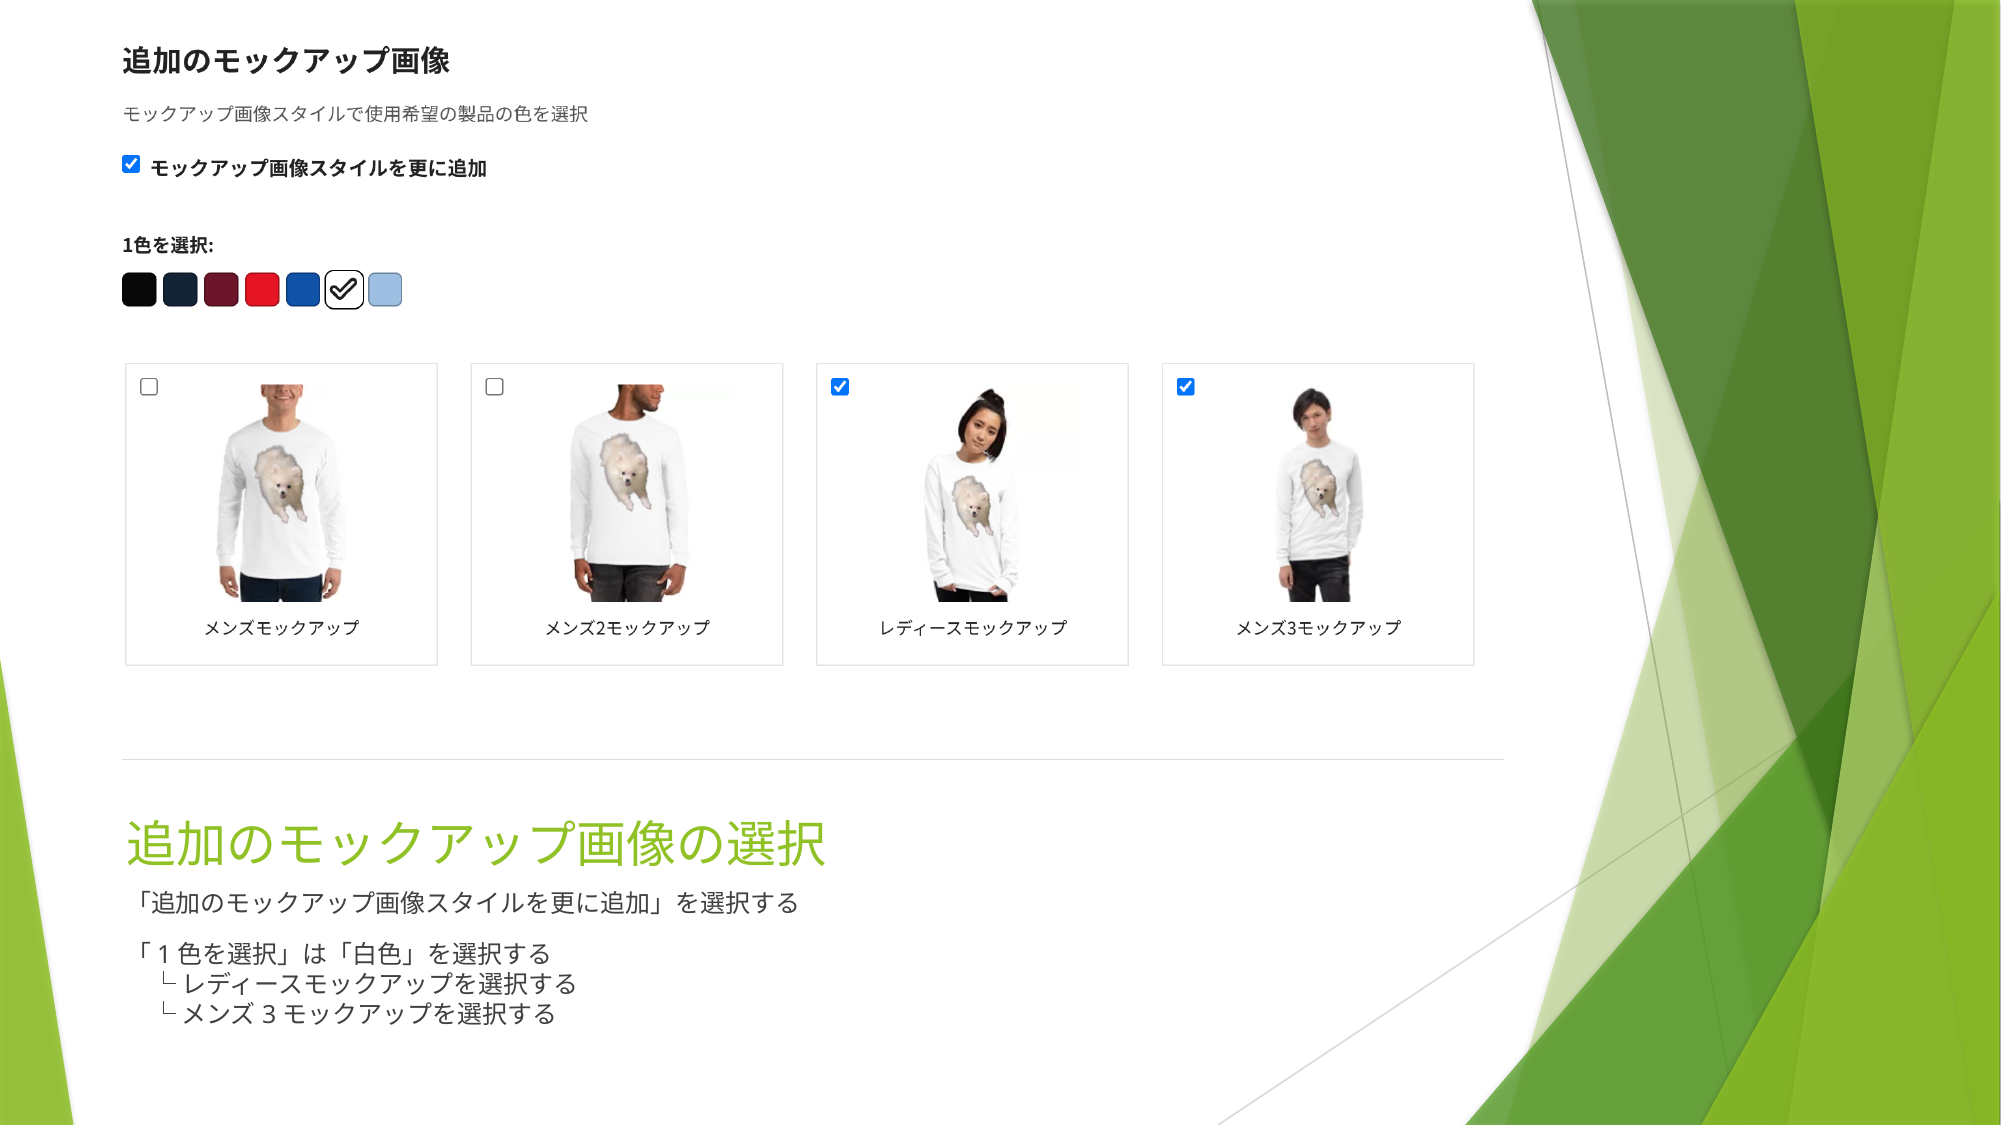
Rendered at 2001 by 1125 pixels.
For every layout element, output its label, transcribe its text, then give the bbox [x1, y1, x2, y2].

title 追加のモックアップ画像の選択 [111, 787, 1522, 880]
list 「追加のモックアップ画像スタイルを更に追加」を選択する 「1色を選択」は「白色」を選択する └ レディースモックアップを選択する └ メンズ3モックアップを選択する [111, 880, 1522, 1080]
picture [110, 32, 1522, 775]
